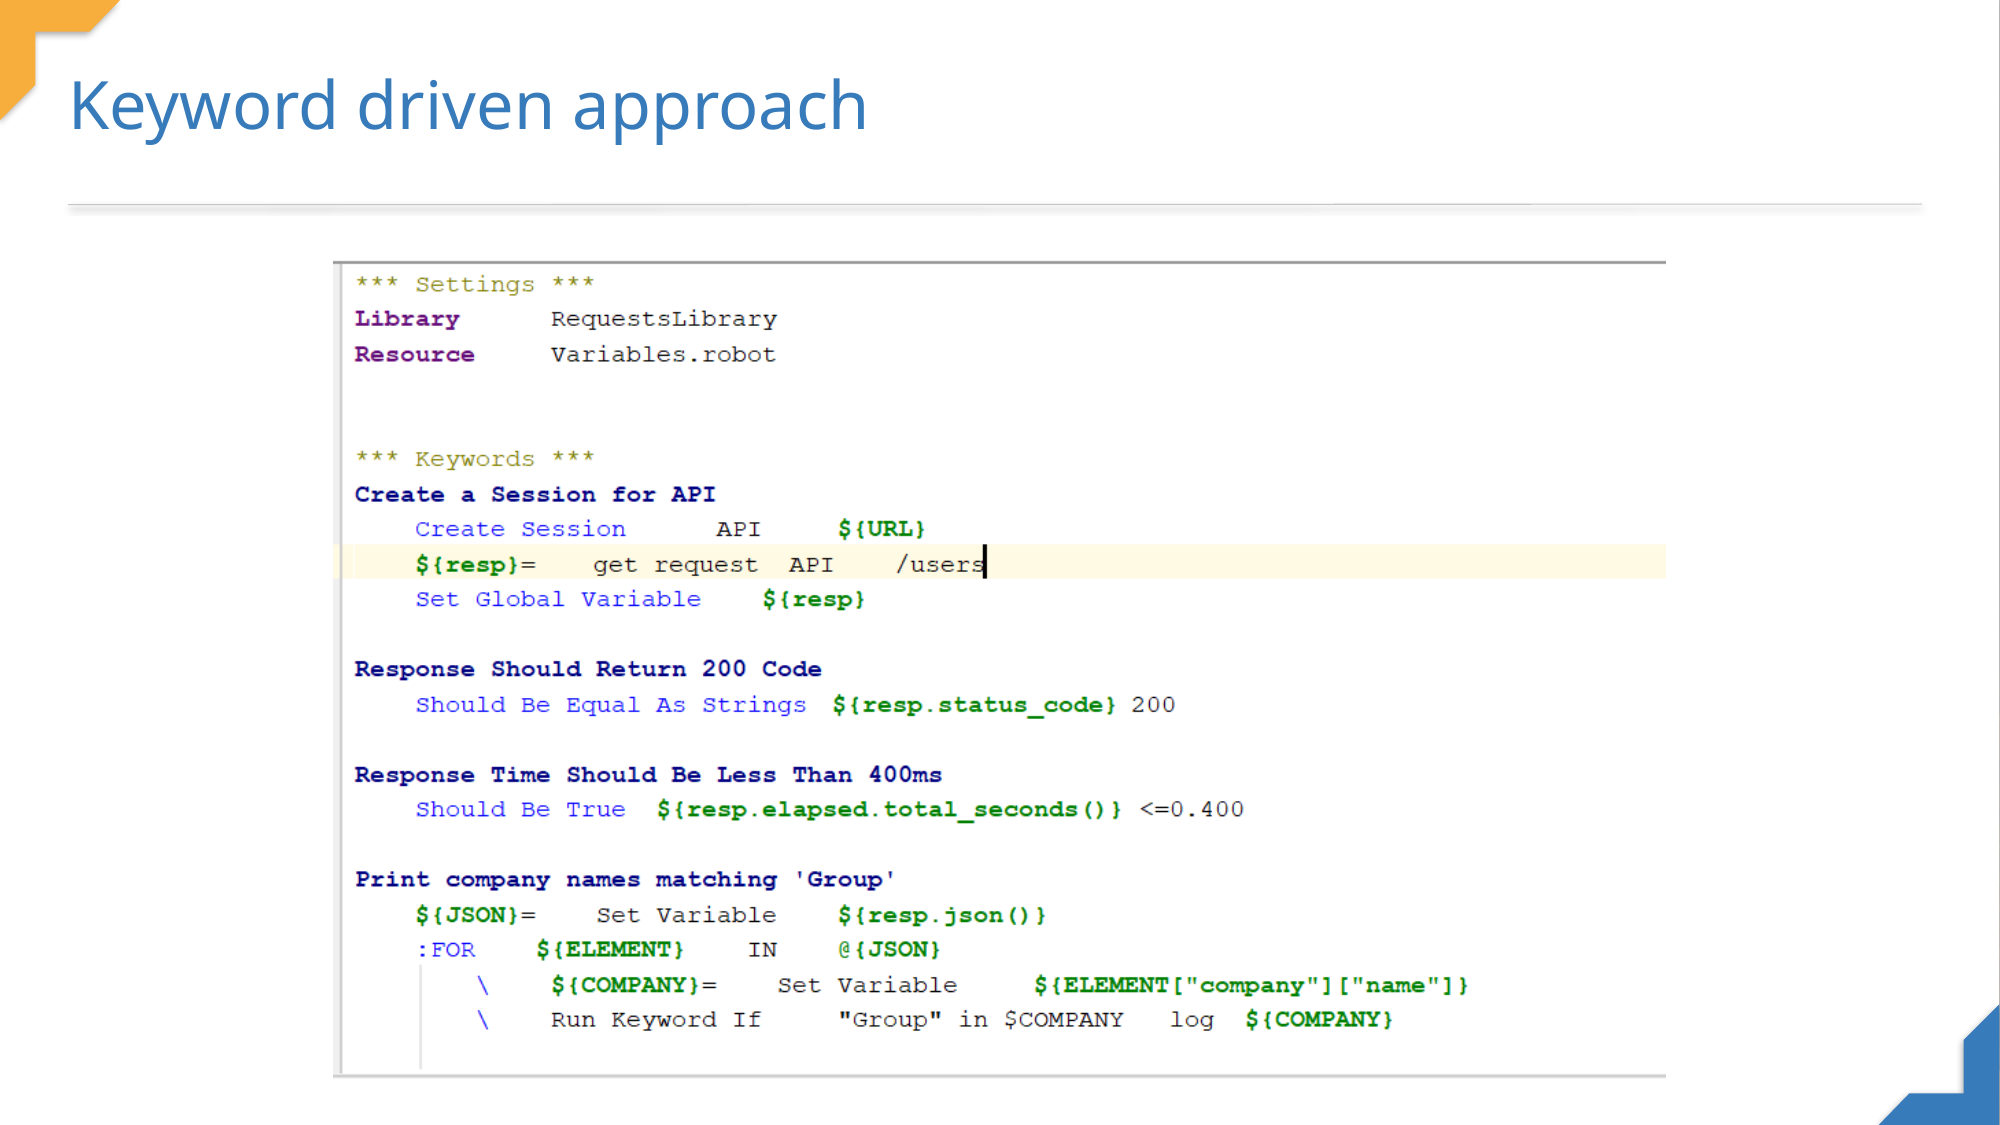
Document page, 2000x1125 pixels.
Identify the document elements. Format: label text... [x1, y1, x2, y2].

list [332, 260, 1666, 1079]
list Keyword driven approach [53, 49, 1947, 178]
